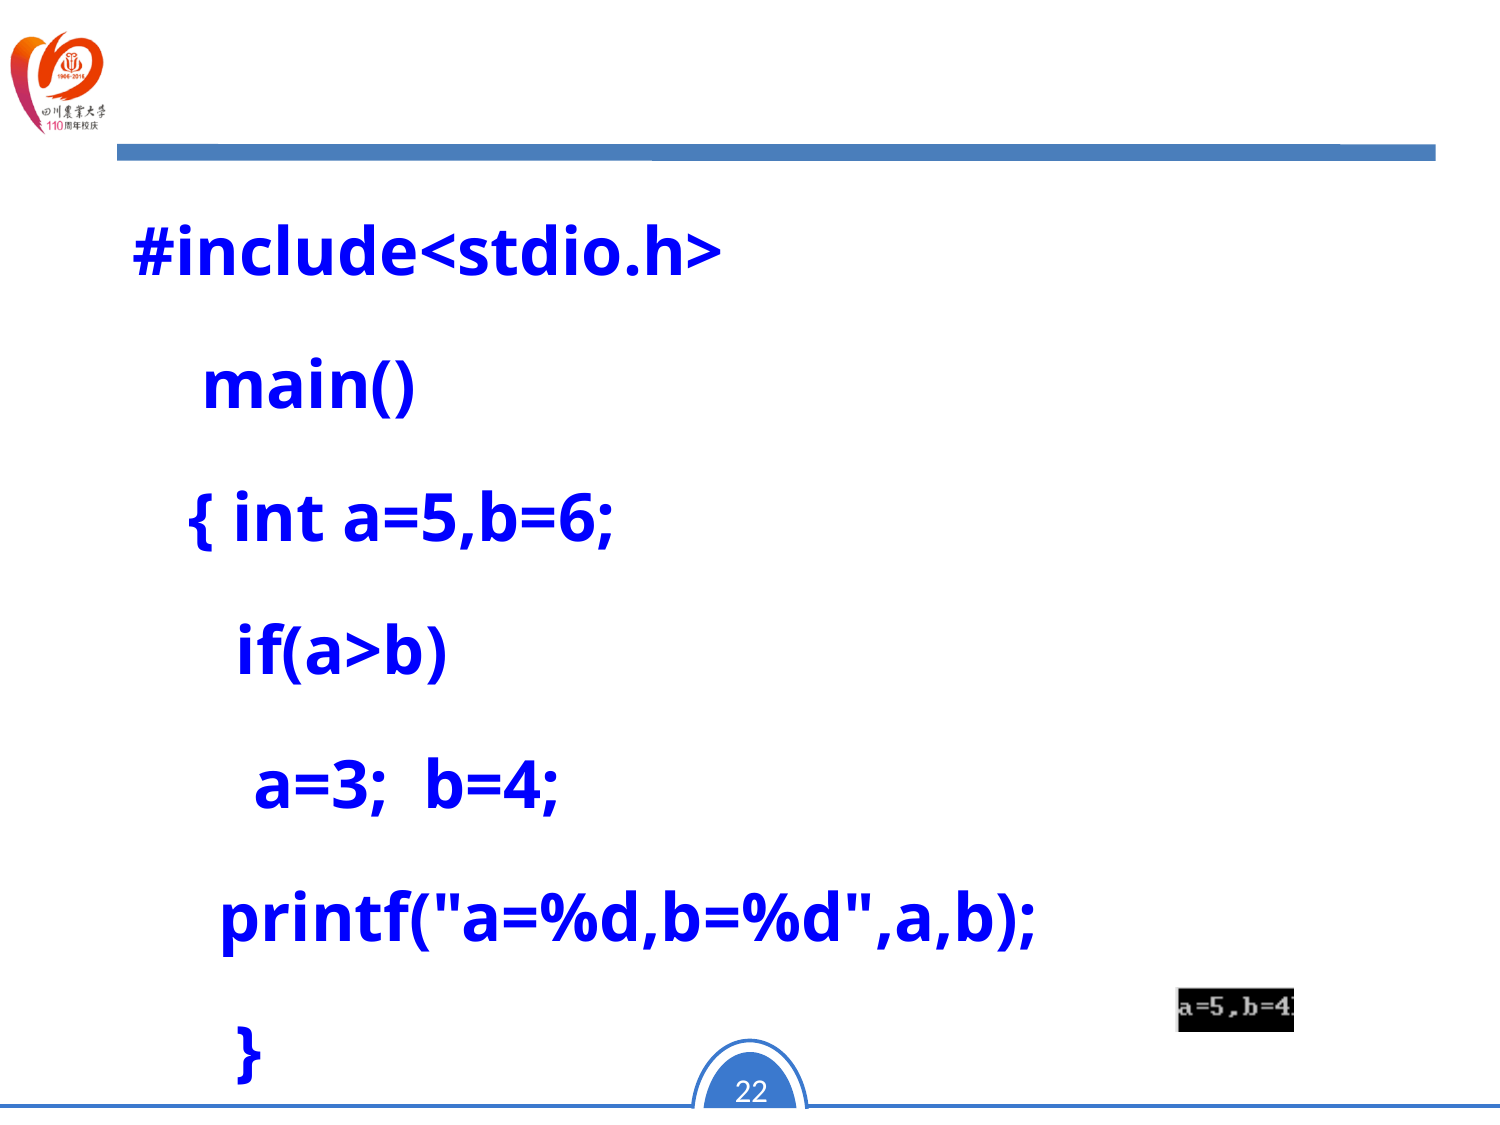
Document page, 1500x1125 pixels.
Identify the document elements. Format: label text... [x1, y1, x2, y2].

picture [0, 31, 115, 138]
picture [1174, 987, 1294, 1032]
text_box #include<stdio.h> main() { int a=5,b=6; if(a>b) a=3; b=4; printf("a=%d,b=%d",a,b); } [100, 160, 1400, 1096]
